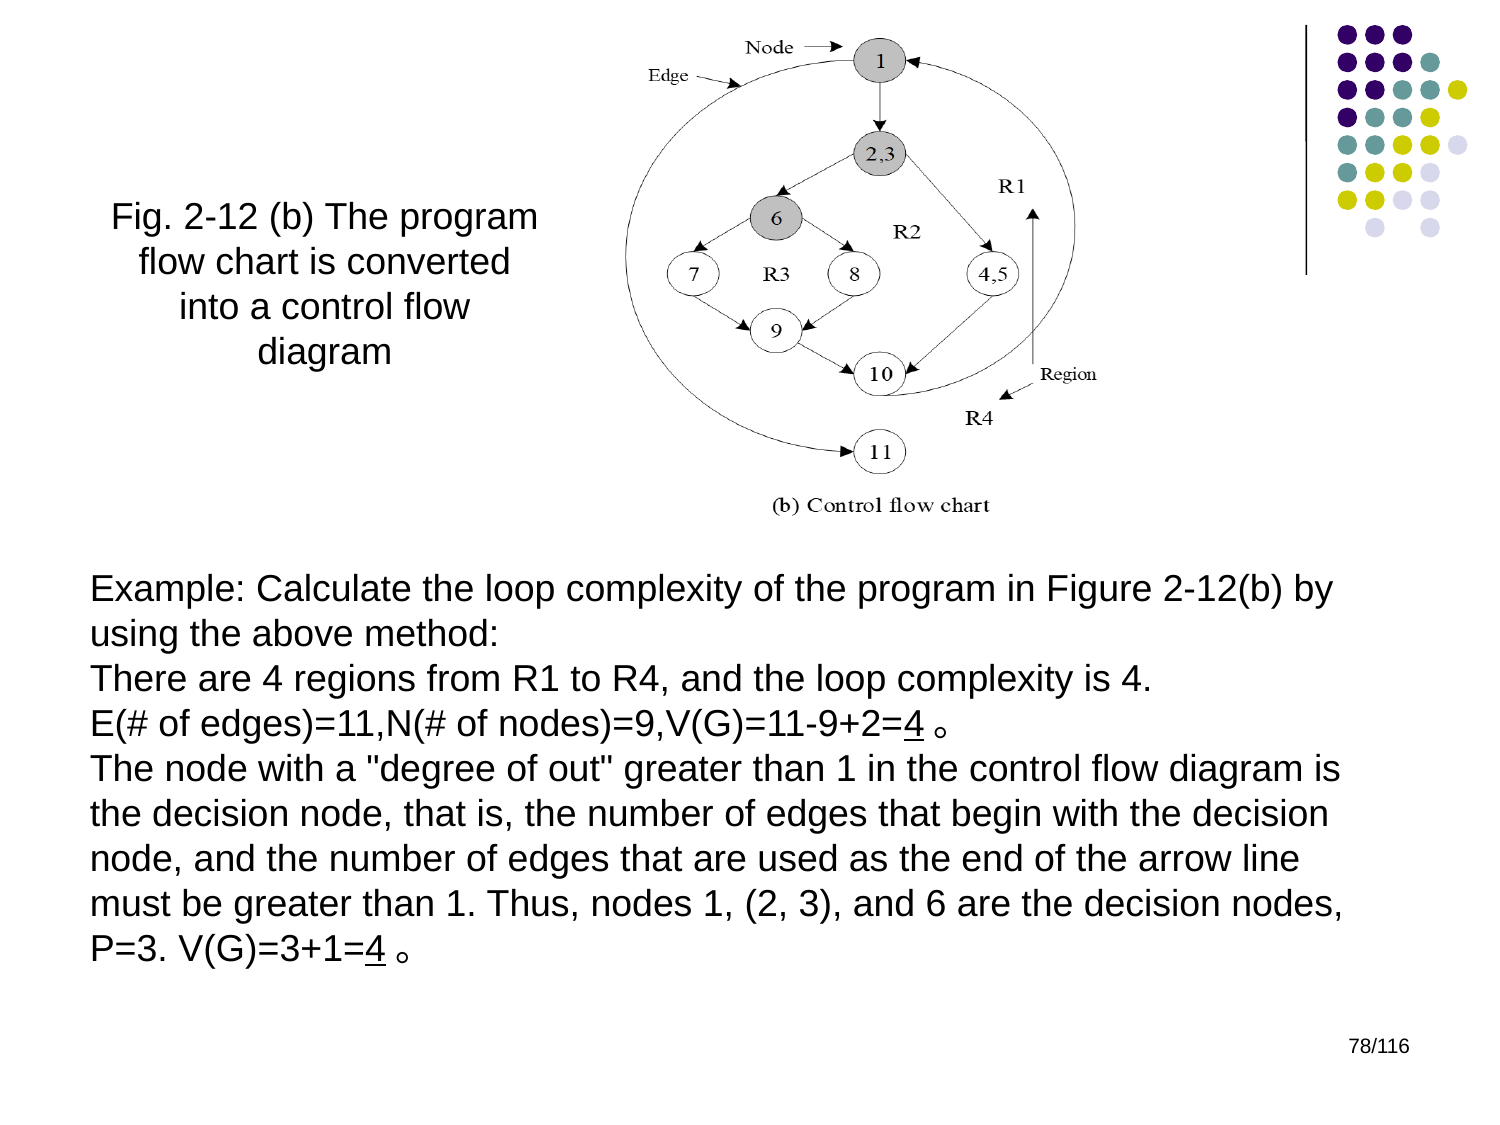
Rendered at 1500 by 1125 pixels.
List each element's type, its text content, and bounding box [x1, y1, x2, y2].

text_box Example: Calculate the loop complexity of the program in Figure 2-12(b) by using the above method: There are 4 regions from R1 to R4, and the loop complexity is 4. E(# of edges)=11,N(# of nodes)=9,V(G)=11-9+2=4。 The node with a "degree of out" greater than 1 in the control flow diagram is the decision node, that is, the number of edges that begin with the decision node, and the number of edges that are used as the end of the arrow line must be greater than 1. Thus, nodes 1, (2, 3), and 6 are the decision nodes, P=3. V(G)=3+1=4。 [74, 556, 1369, 1031]
picture [596, 26, 1129, 527]
slide_number 78/116 [1074, 1025, 1425, 1100]
text_box Fig. 2-12 (b) The program flow chart is converted into a control flow diagram [94, 184, 556, 380]
